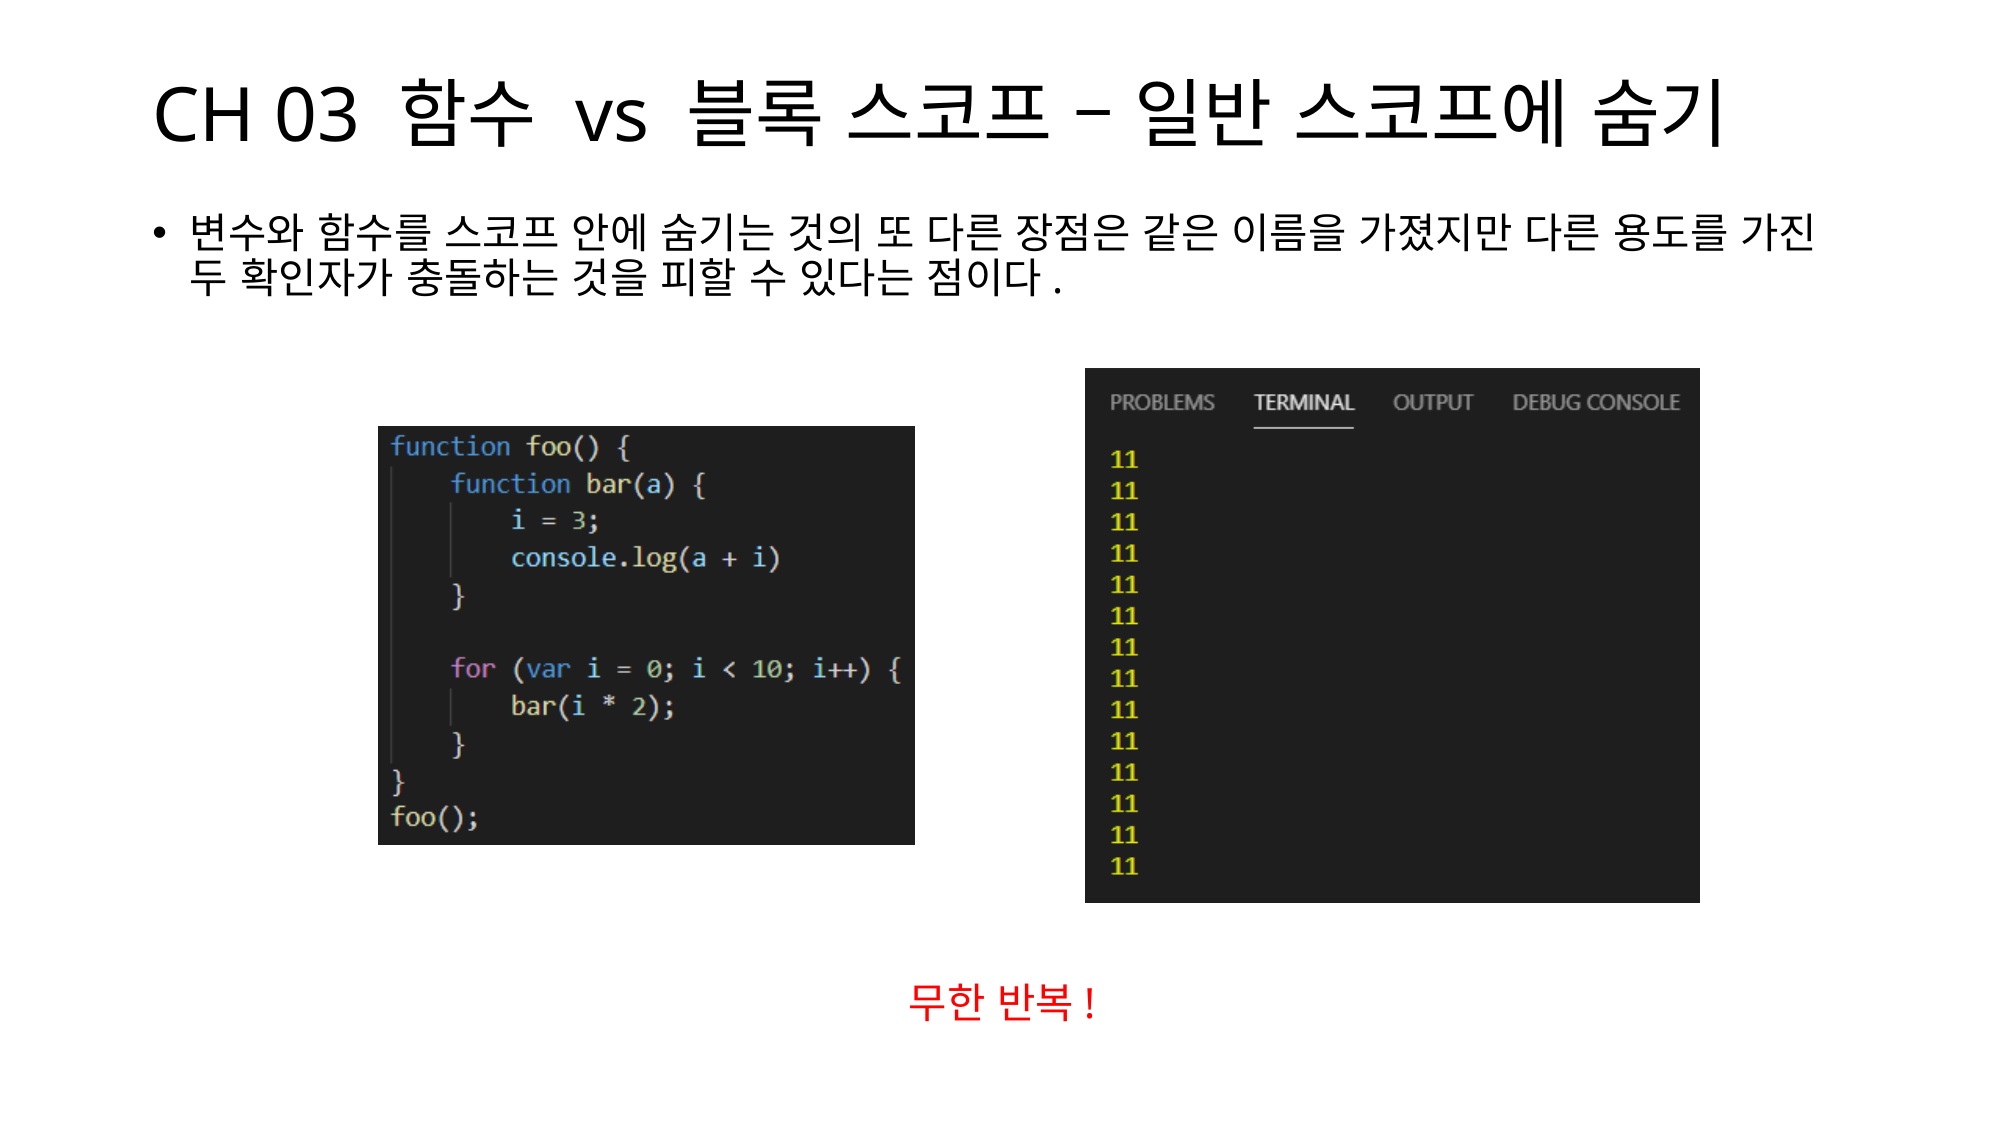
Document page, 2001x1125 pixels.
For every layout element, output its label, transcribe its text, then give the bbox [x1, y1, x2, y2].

picture [378, 426, 915, 845]
picture [1084, 368, 1700, 903]
title CH 03 함수 vs 블록 스코프 – 일반 스코프에 숨기 [137, 59, 1863, 175]
text_box 무한 반복! [893, 969, 1107, 1034]
list 변수와 함수를 스코프 안에 숨기는 것의 또 다른 장점은 같은 이름을 가졌지만 다른 용도를 가진 두 확인자가 충돌하는 것을 피할 수 있다는 점이다. [137, 204, 1863, 1067]
